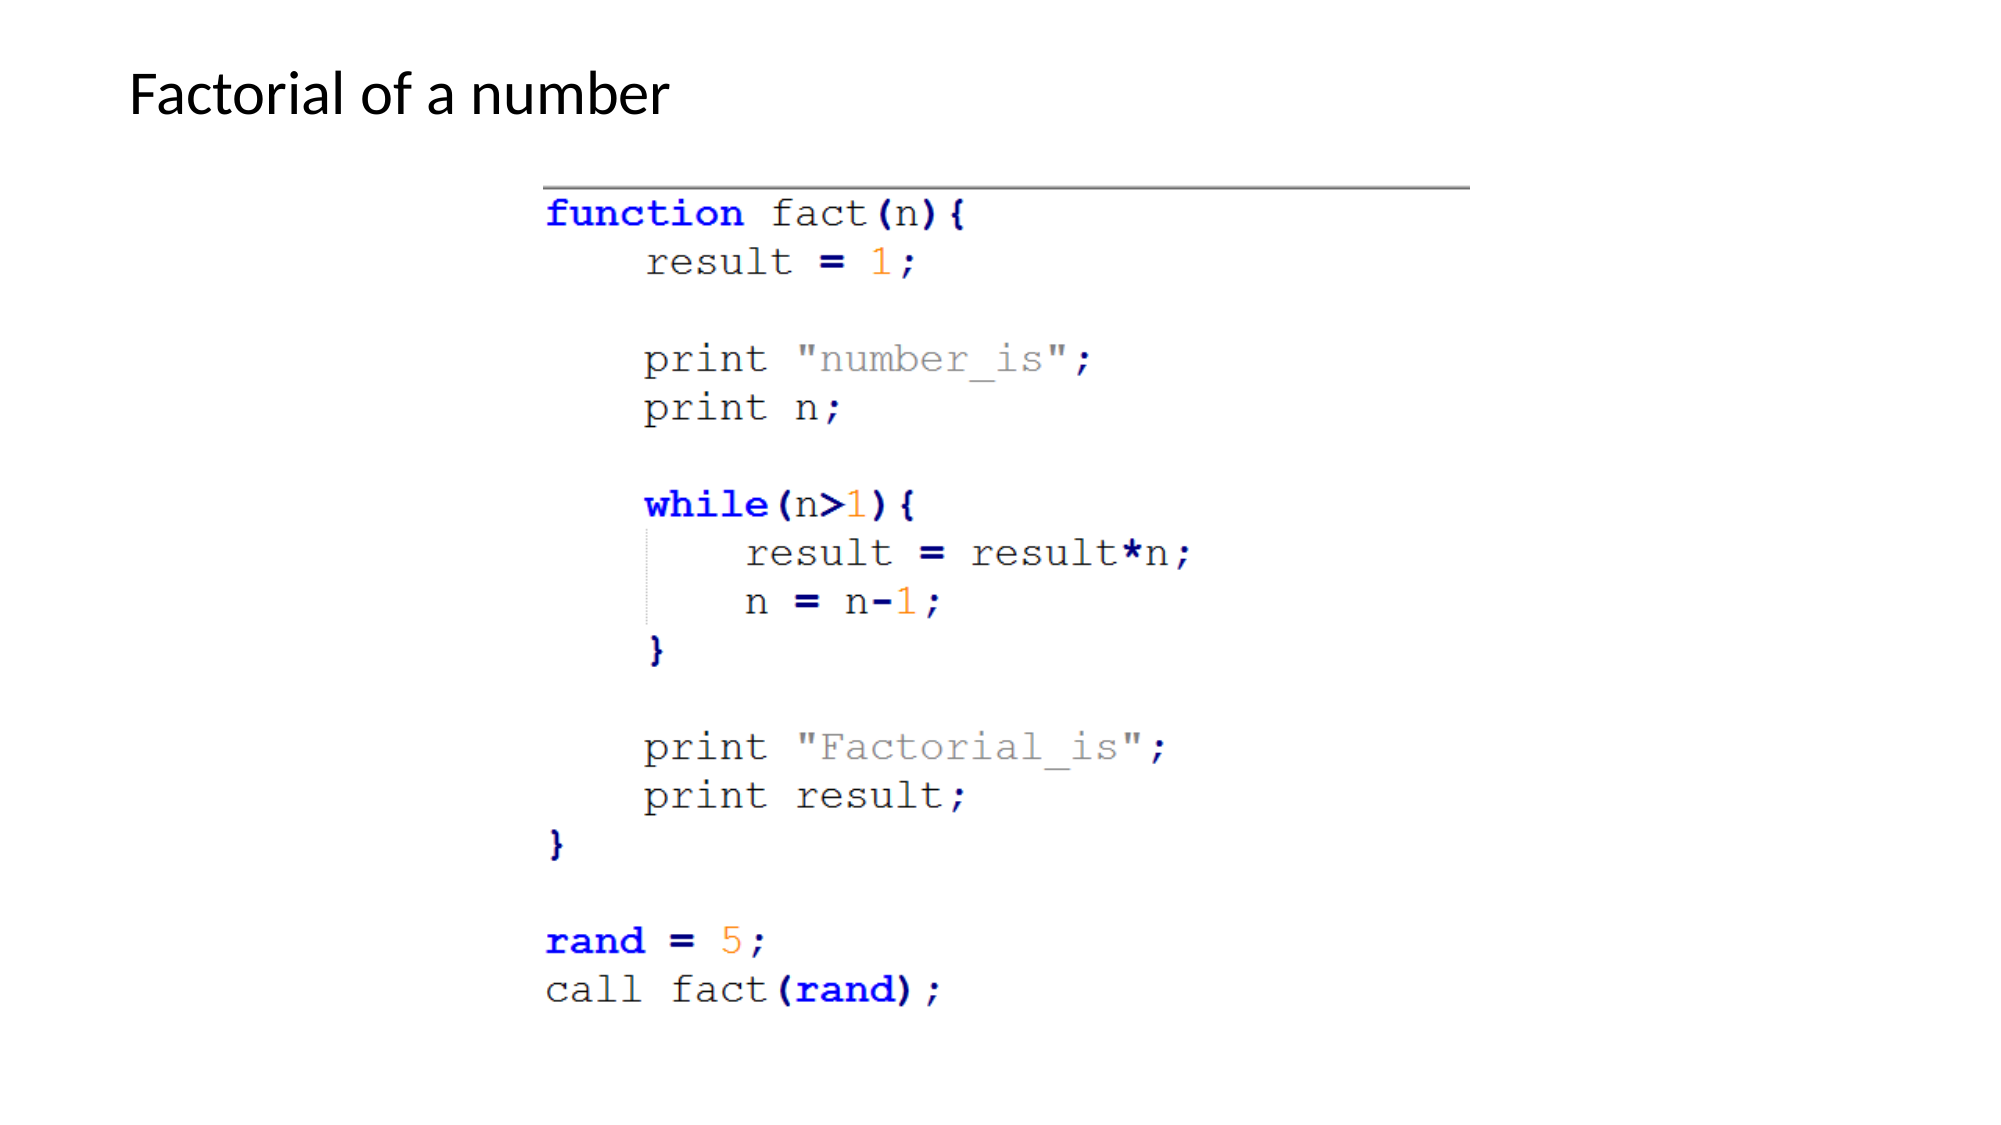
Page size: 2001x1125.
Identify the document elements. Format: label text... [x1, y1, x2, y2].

list Factorial of a number [114, 53, 1840, 768]
picture [542, 185, 1470, 1041]
